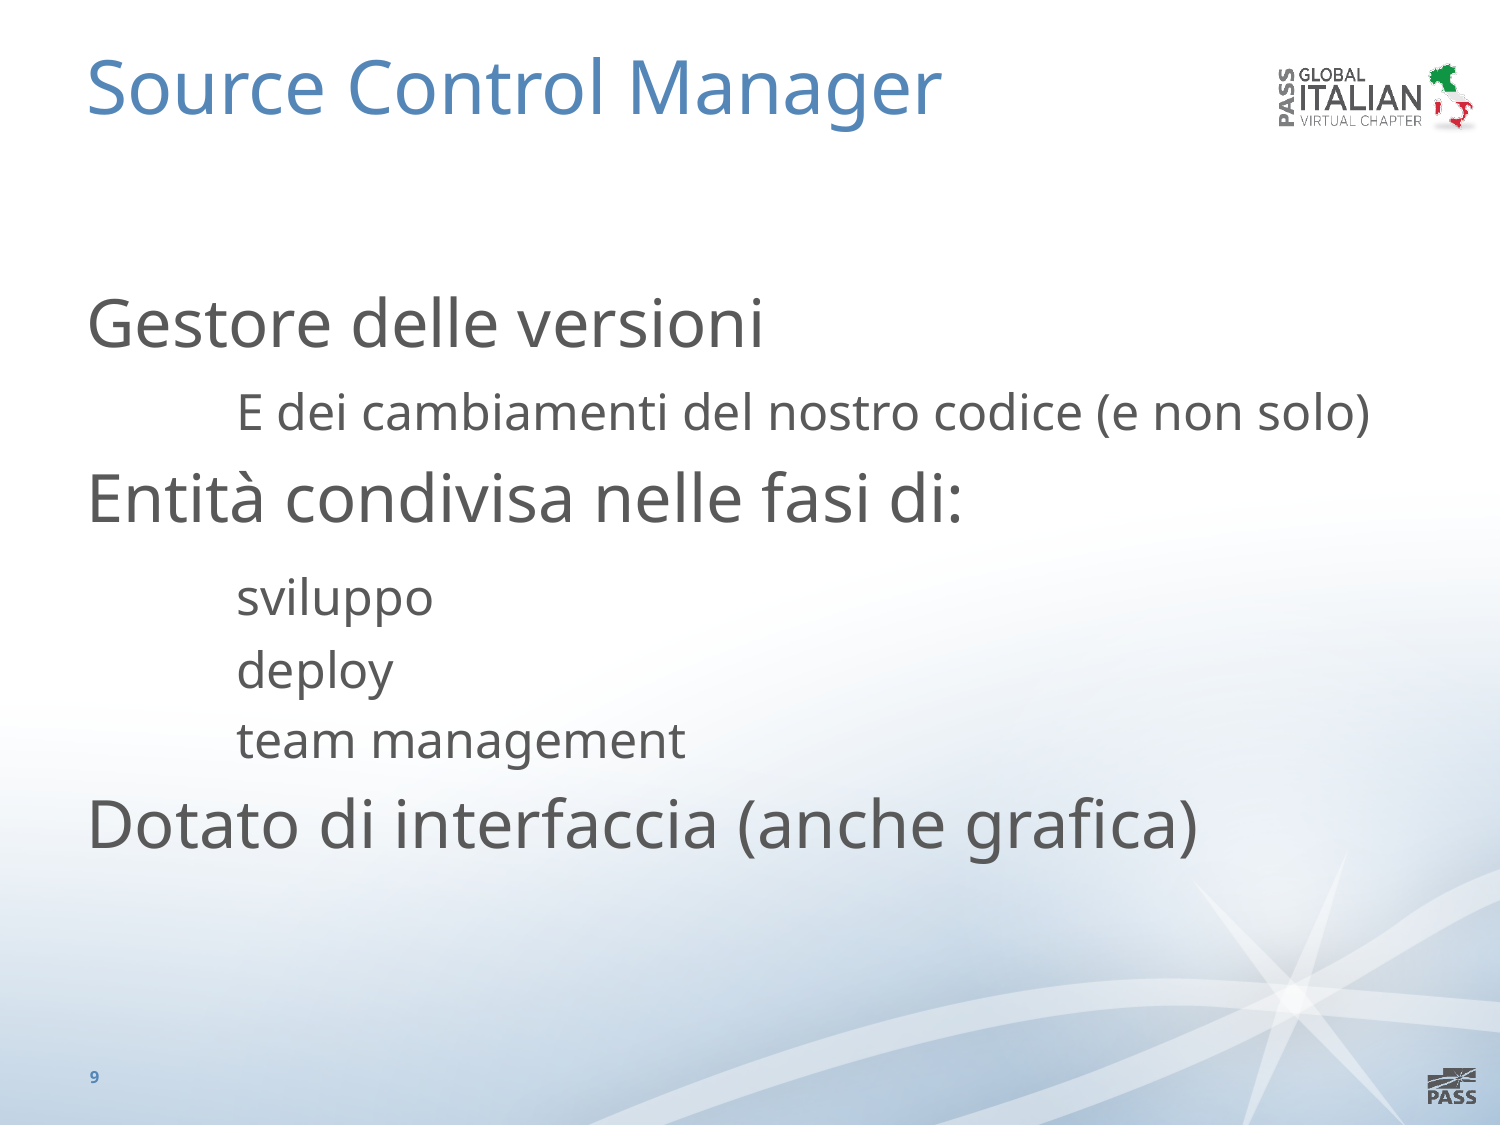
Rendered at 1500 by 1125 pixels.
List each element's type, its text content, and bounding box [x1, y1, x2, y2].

title Source Control Manager [71, 48, 1422, 162]
slide_number 9 [71, 1066, 118, 1125]
picture [0, 0, 1500, 1125]
list Gestore delle versioni E dei cambiamenti del nostro codice (e non solo) Entità condivisa nelle fasi di: sviluppo deploy team management Dotato di interfaccia (anche grafica) [71, 179, 1422, 1031]
